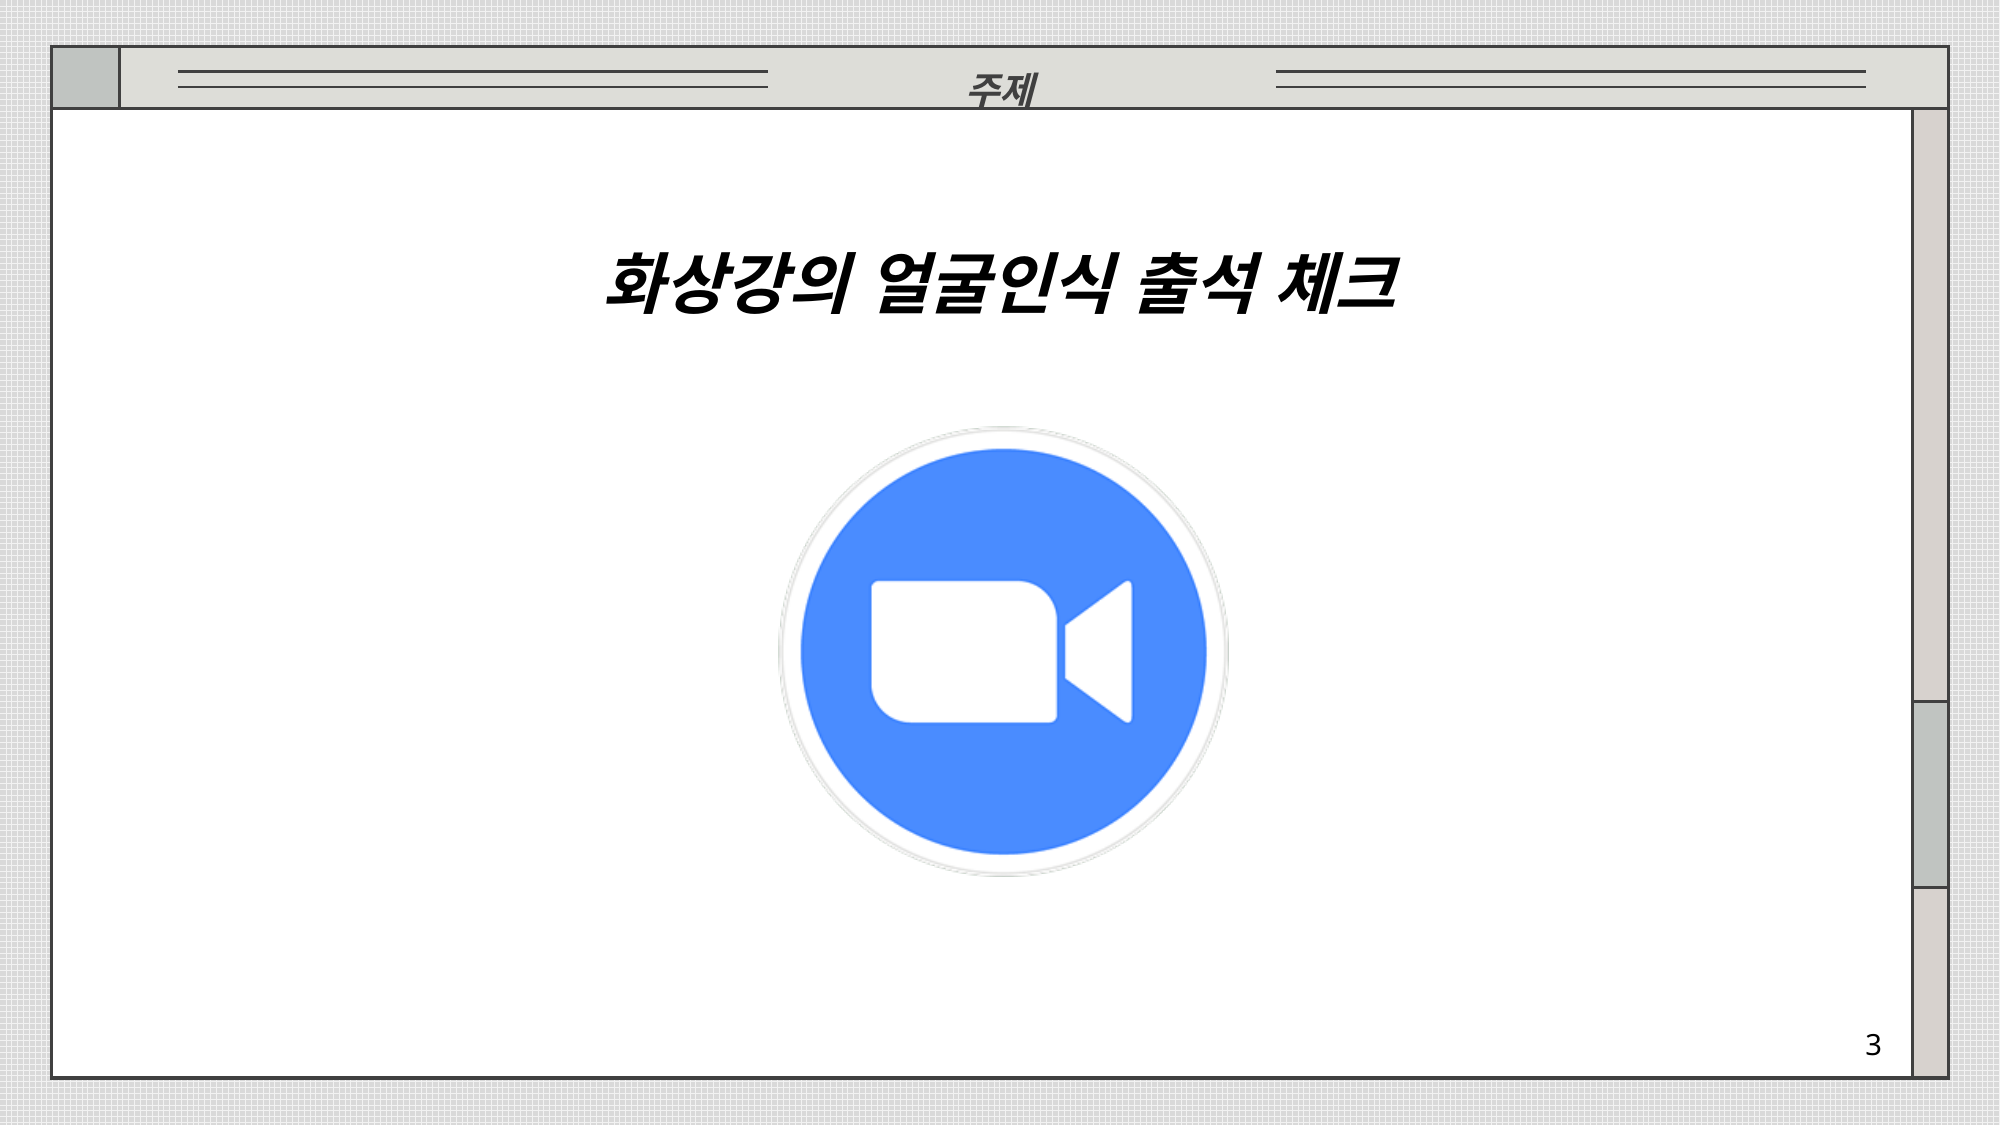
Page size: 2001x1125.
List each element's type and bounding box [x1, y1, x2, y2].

text_box [51, 46, 1949, 1079]
picture [768, 416, 1240, 888]
